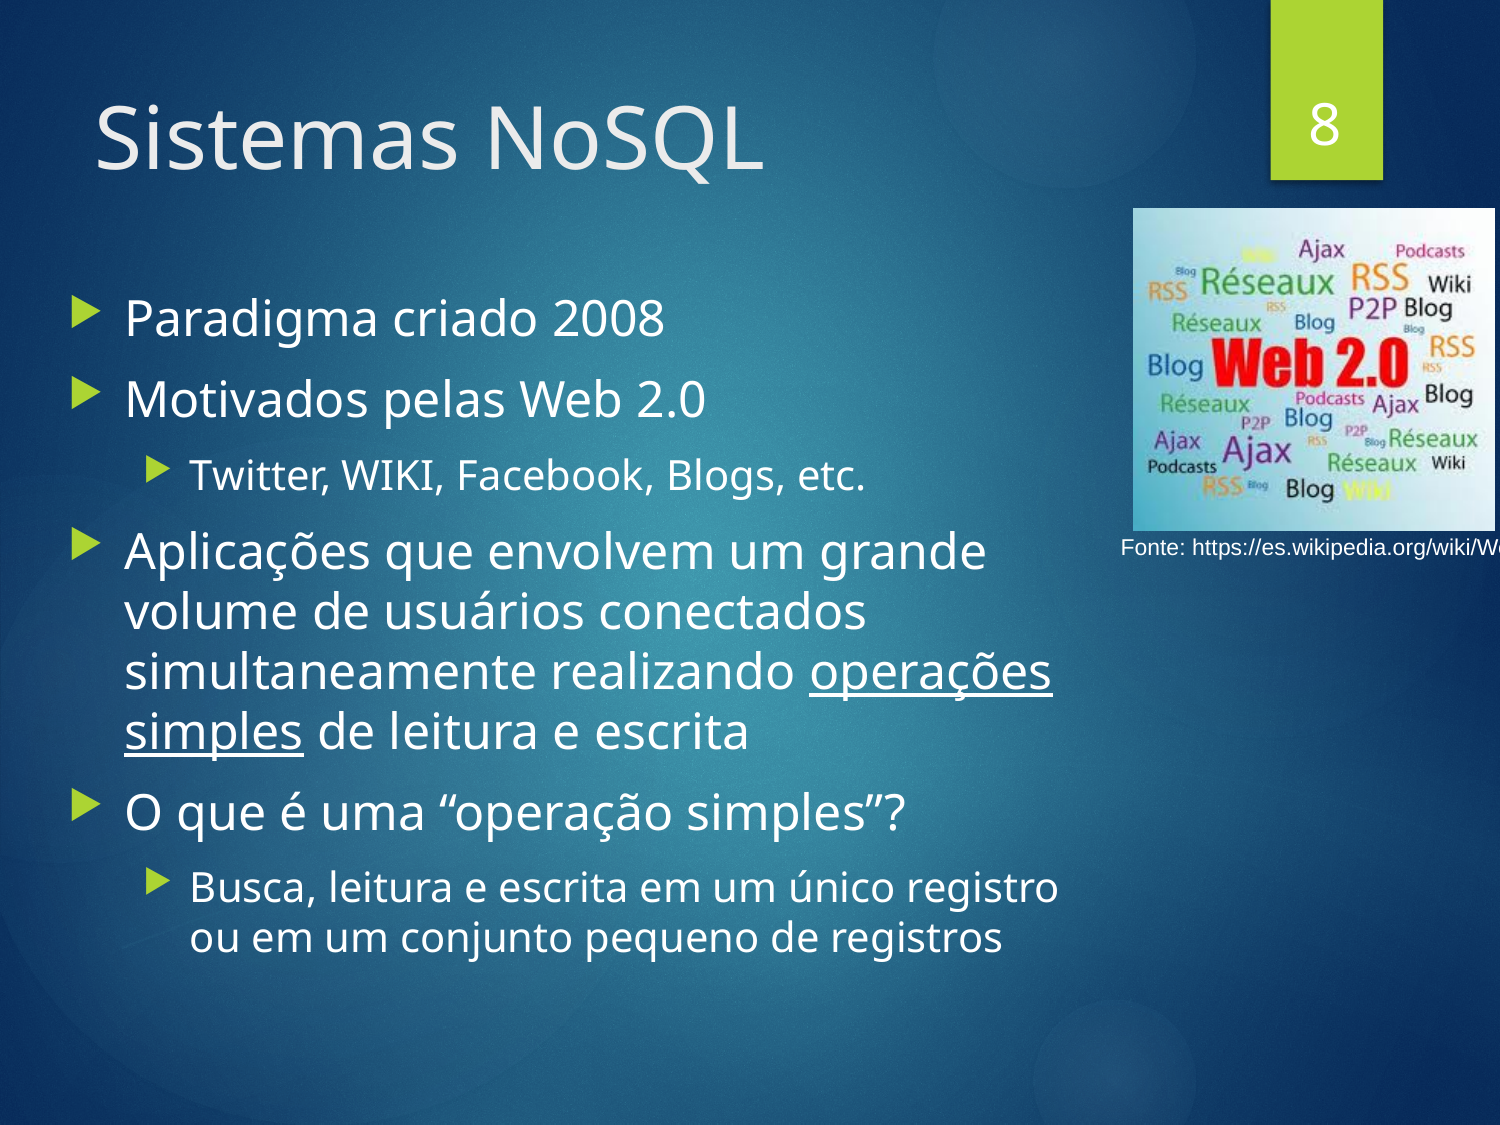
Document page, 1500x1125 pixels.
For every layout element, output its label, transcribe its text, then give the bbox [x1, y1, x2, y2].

slide_number 8 [1273, 48, 1378, 175]
picture [1133, 207, 1495, 532]
title Sistemas NoSQL [79, 74, 1237, 304]
text_box Fonte: https://es.wikipedia.org/wiki/Web_2.0 [1105, 525, 1500, 568]
list Paradigma criado 2008 Motivados pelas Web 2.0 Twitter, WIKI, Facebook, Blogs, etc. Aplicações que envolvem um grande volume de usuários conectados simultaneamente realizando operações simples de leitura e escrita O que é uma “operação simples”? Busca, leitura e escrita em um único registro ou em um conjunto pequeno de registros [53, 279, 1082, 968]
